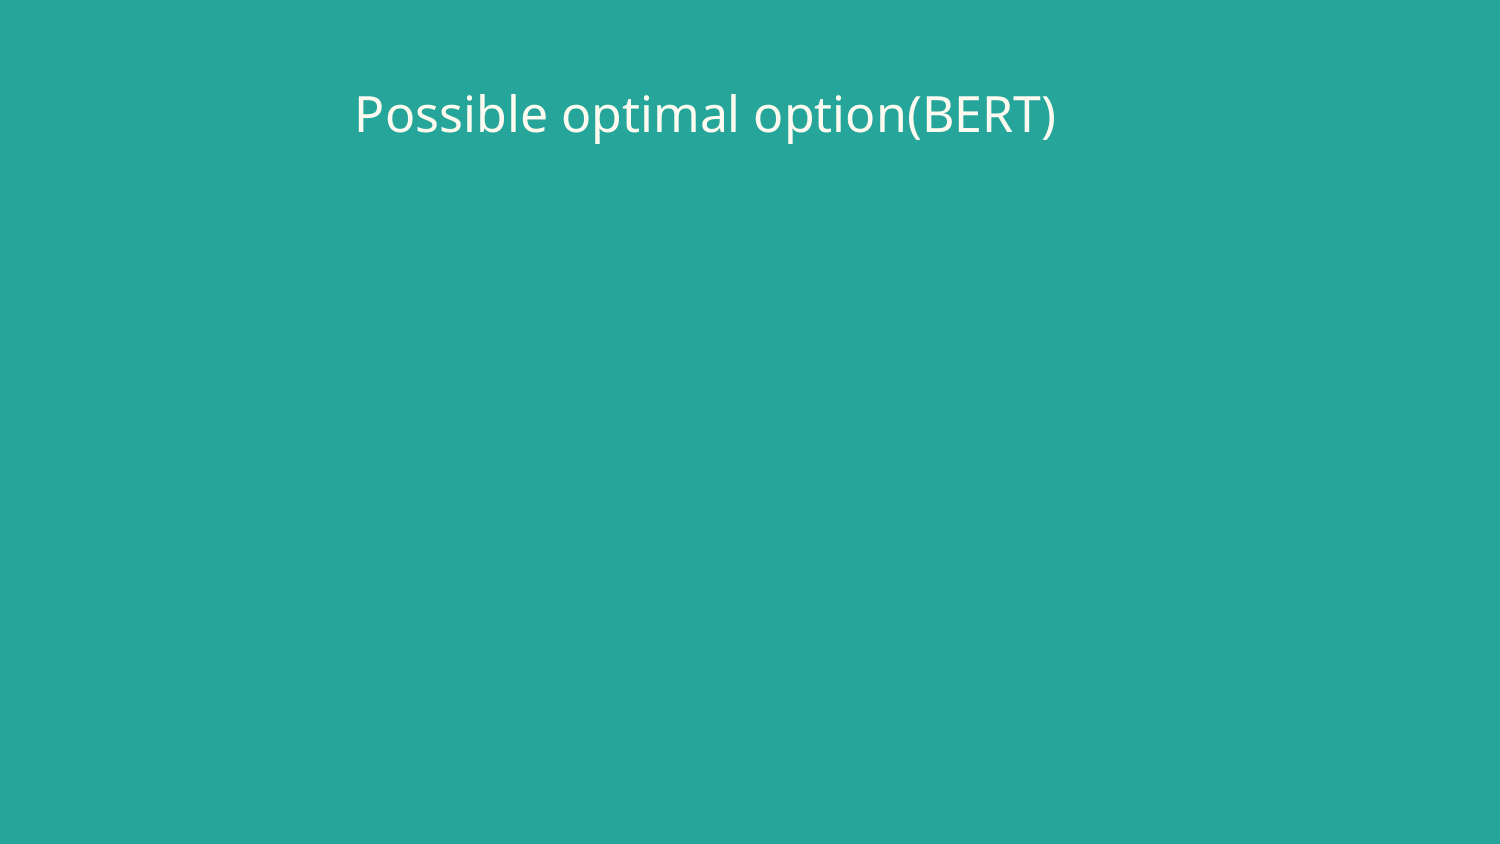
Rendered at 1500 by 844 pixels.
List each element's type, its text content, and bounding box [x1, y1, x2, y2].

title Possible optimal option(BERT) [124, 72, 1287, 153]
